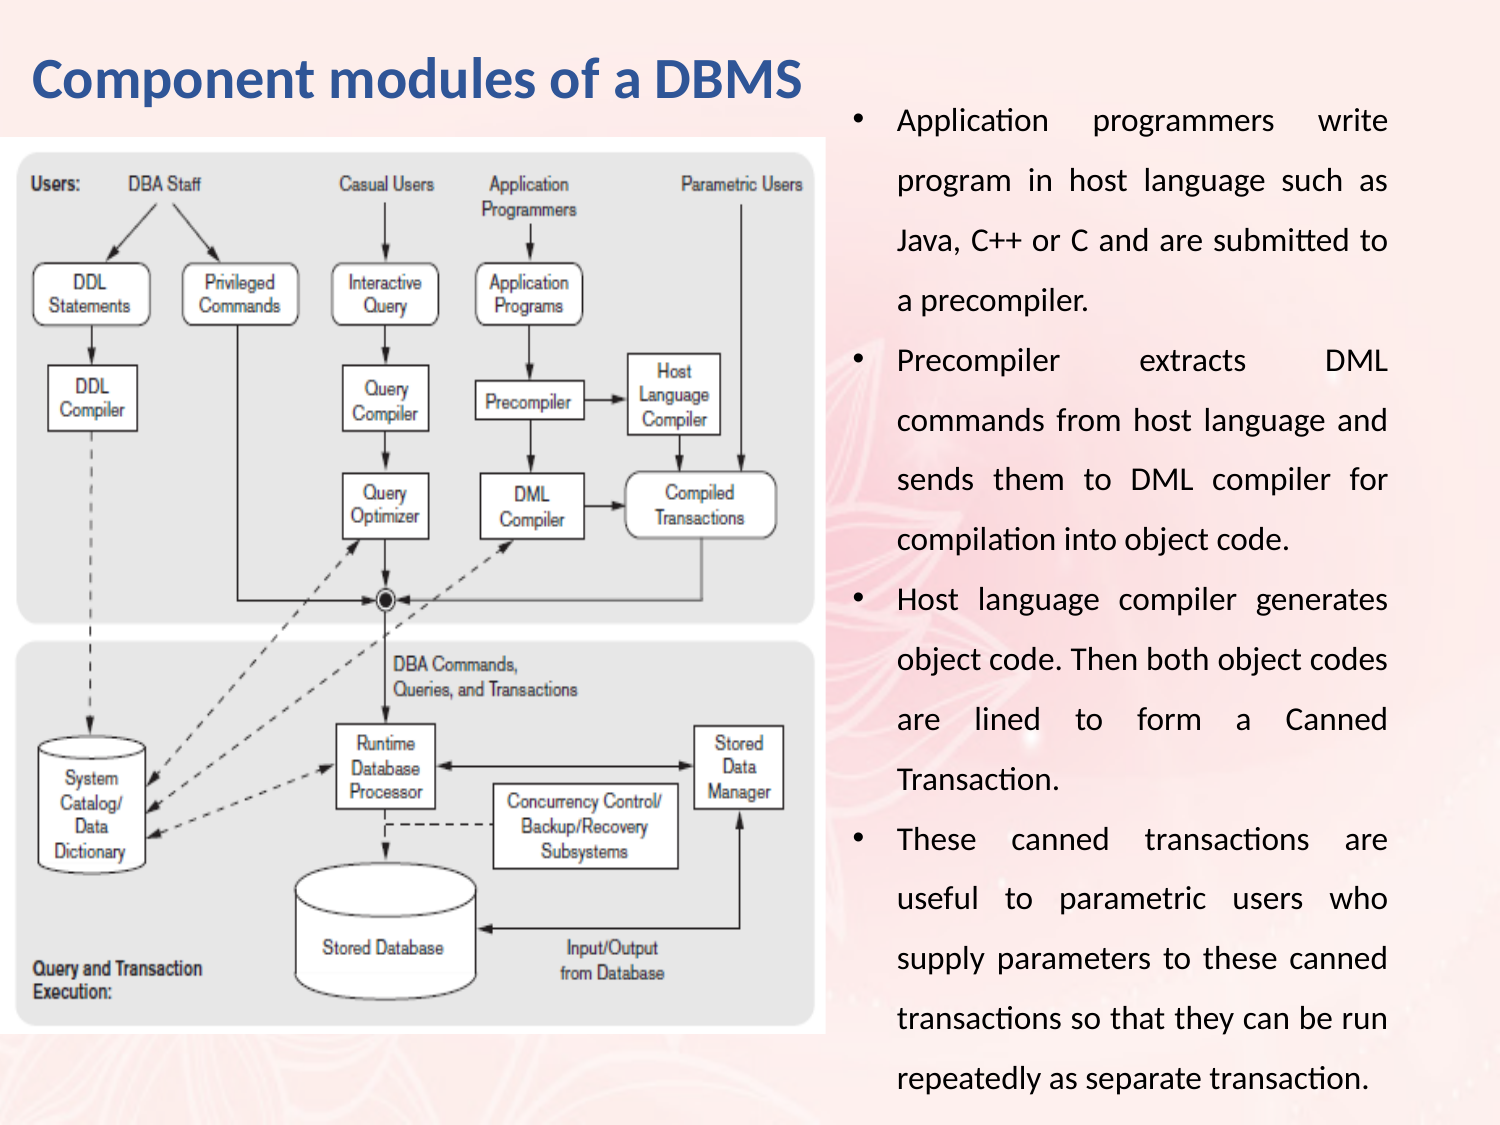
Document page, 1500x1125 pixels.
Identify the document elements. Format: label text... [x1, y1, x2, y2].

text_box Application programmers write program in host language such as Java, C++ or C and are submitted to a precompiler. Precompiler extracts DML commands from host language and sends them to DML compiler for compilation into object code. Host language compiler generates object code. Then both object codes are lined to form a Canned Transaction. These canned transactions are useful to parametric users who supply parameters to these canned transactions so that they can be run repeatedly as separate transaction. [837, 70, 1404, 1104]
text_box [0, 31, 826, 1035]
